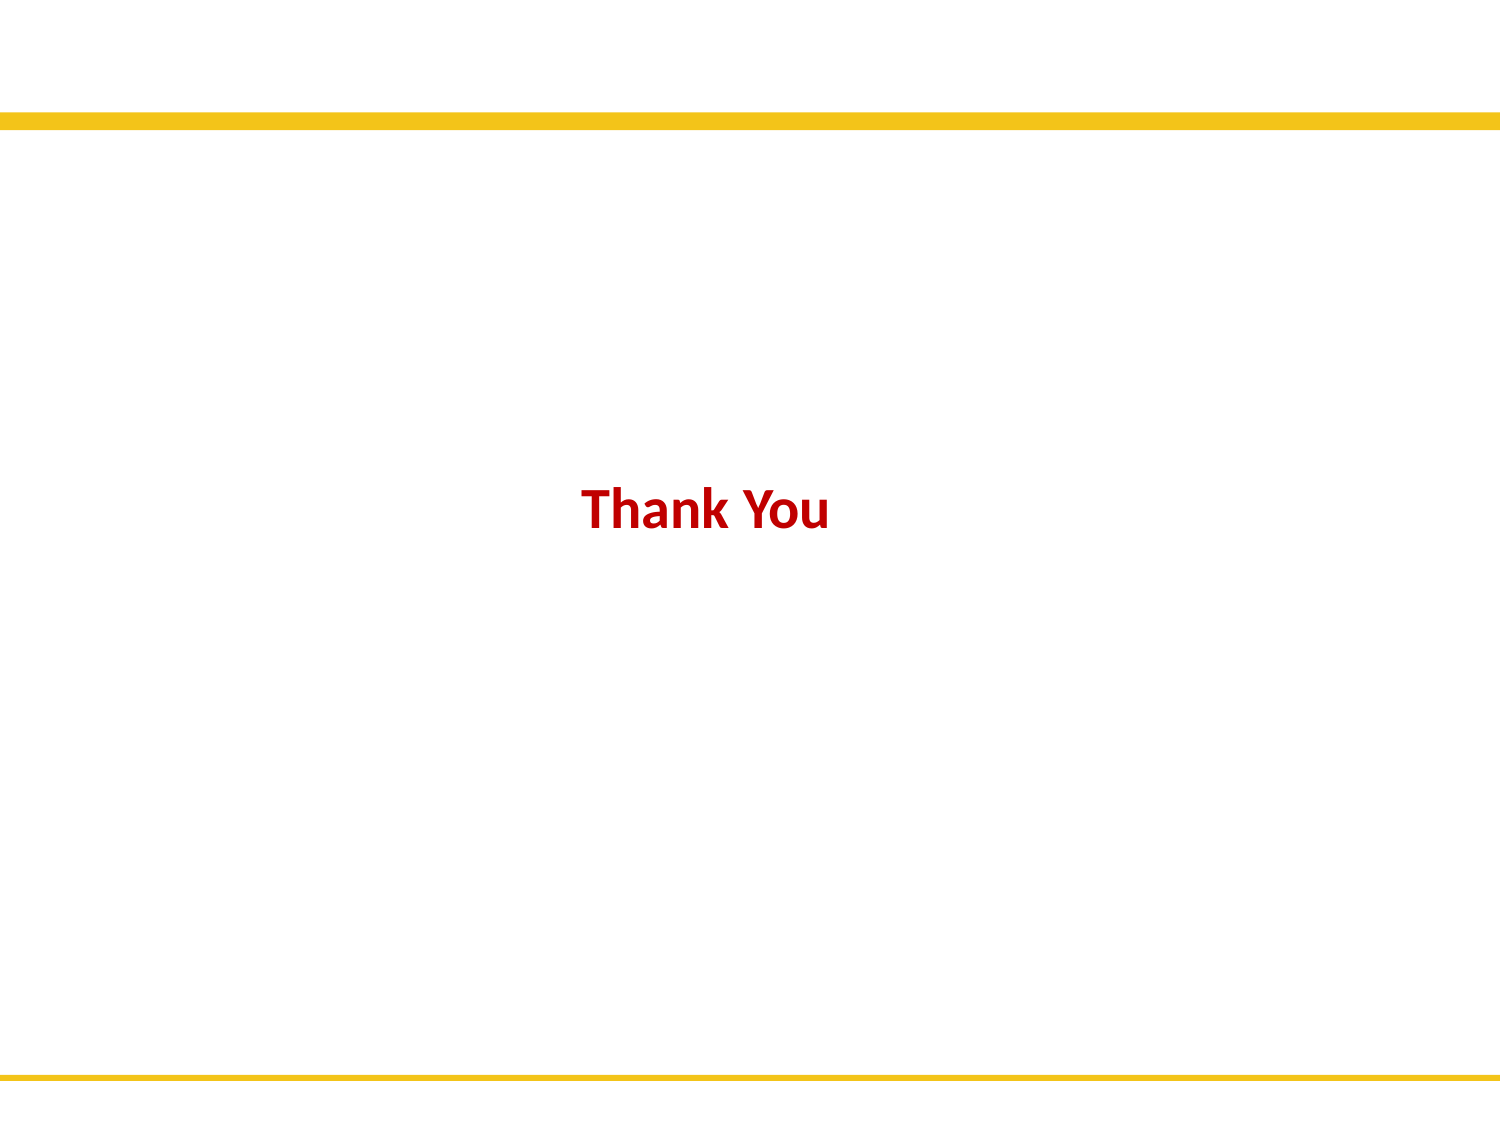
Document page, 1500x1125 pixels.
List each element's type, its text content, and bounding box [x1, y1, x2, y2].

text_box [0, 1073, 1500, 1083]
text_box Thank You [275, 462, 1138, 548]
text_box [0, 110, 1500, 132]
